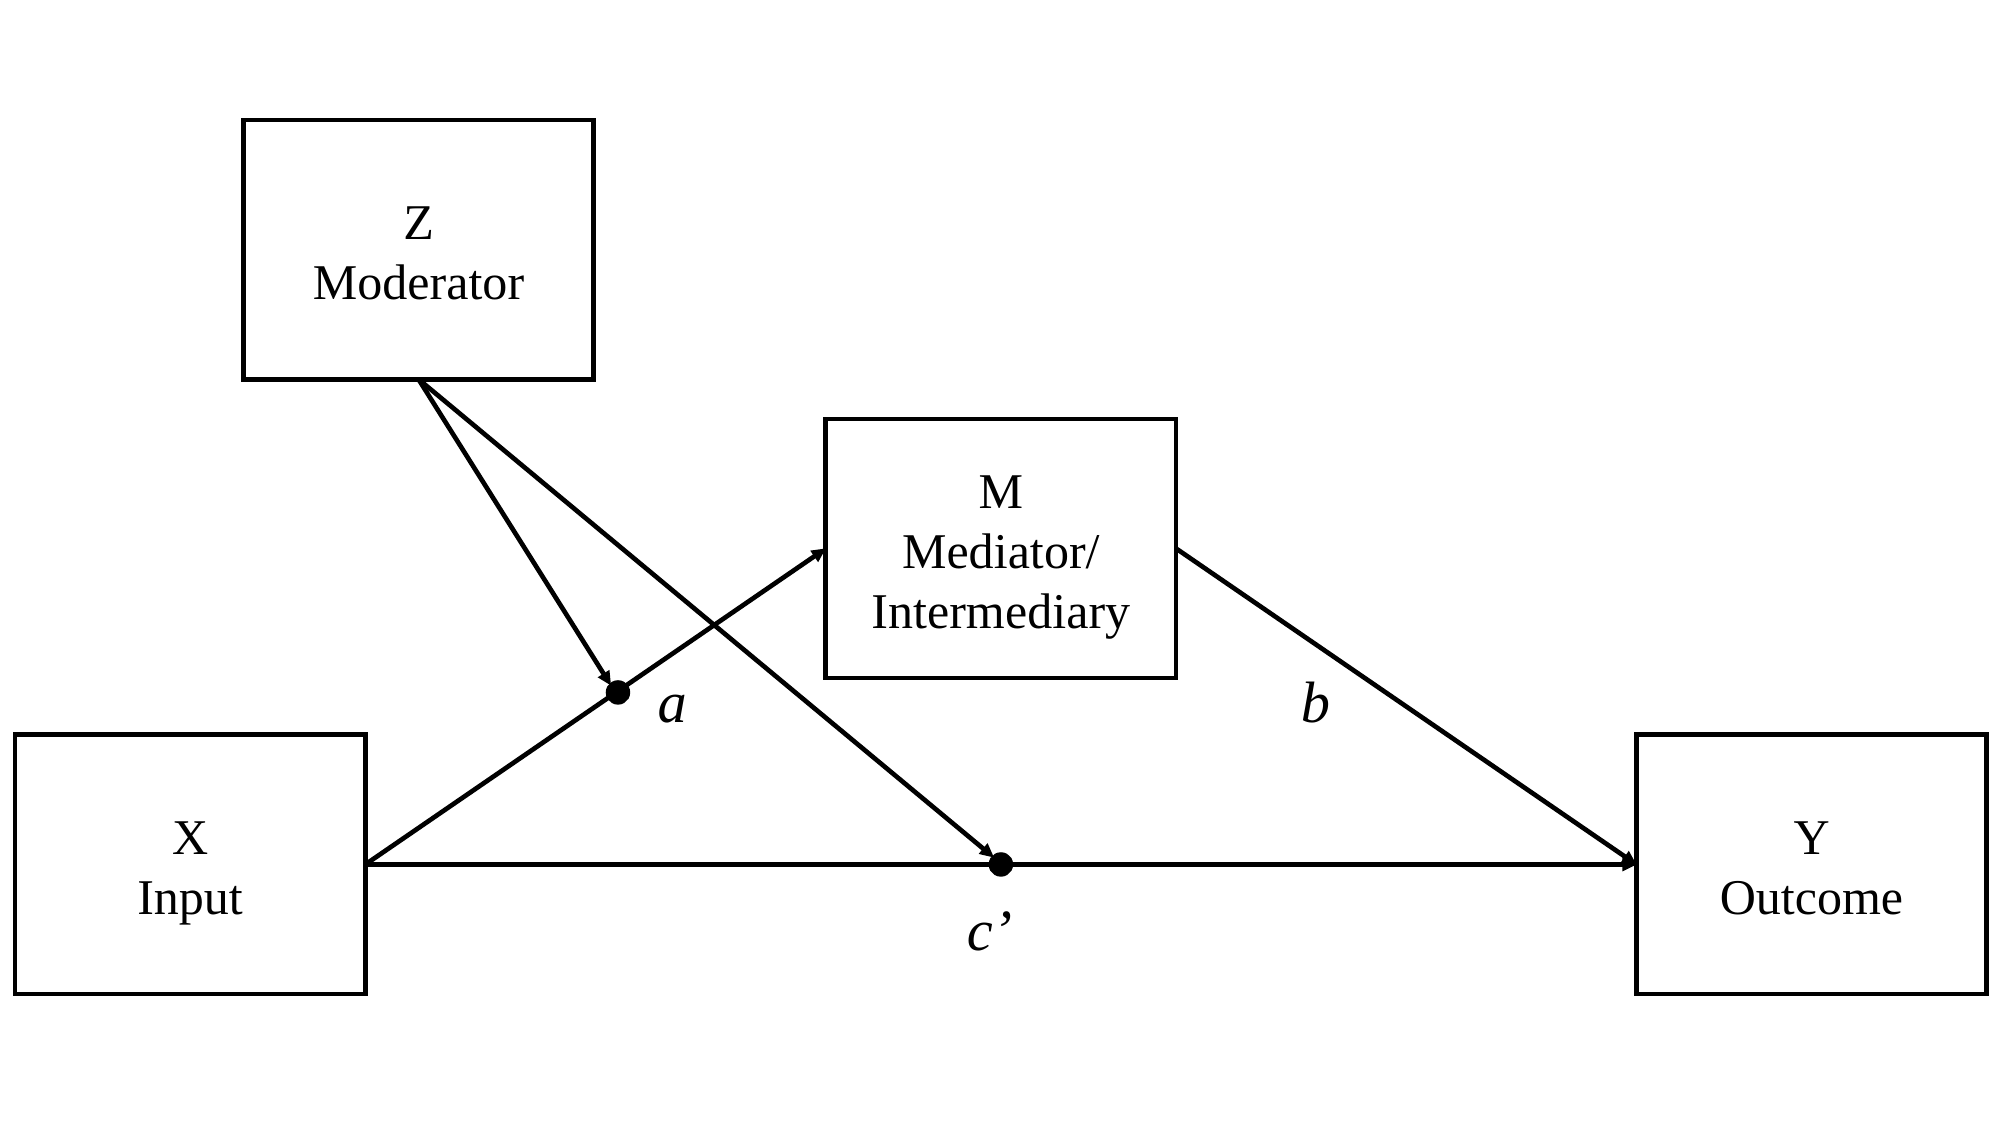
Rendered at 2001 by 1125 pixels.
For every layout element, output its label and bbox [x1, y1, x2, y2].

text_box [14, 119, 1987, 995]
